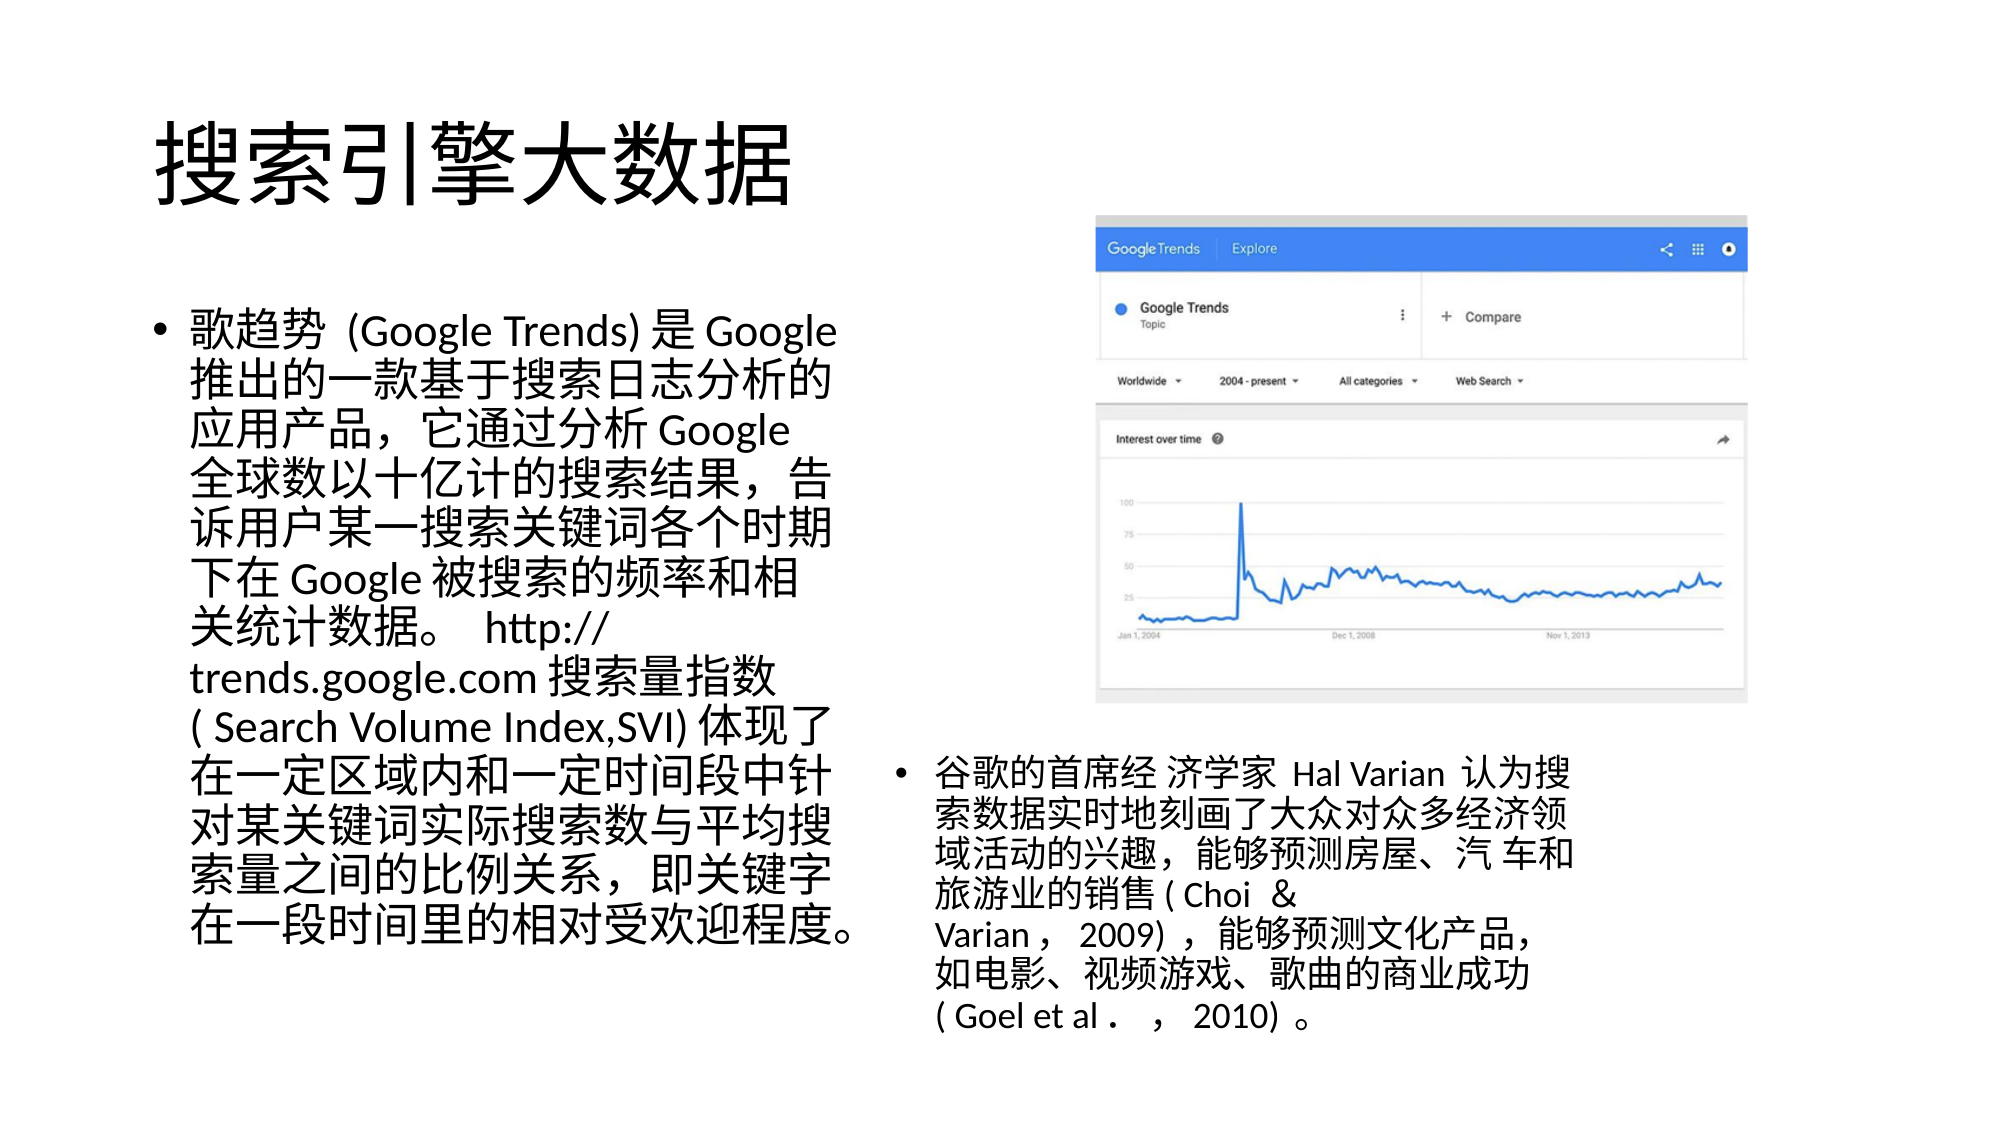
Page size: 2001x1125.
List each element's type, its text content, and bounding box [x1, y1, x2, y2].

title 搜索引擎大数据 [137, 59, 1863, 278]
text_box 谷歌的首席经 济学家 Hal Varian 认为搜索数据实时地刻画了大众对众多经济领域活动的兴趣，能够预测房屋、汽 车和旅游业的销售( Choi ＆ Varian，2009) ，能够预测文化产品，如电影、视频游戏、歌曲的商业成功 ( Goel et al． ，2010) 。 [879, 747, 1598, 1051]
list 歌趋势 (Google Trends)是Google推出的一款基于搜索日志分析的应用产品，它通过分析Google全球数以十亿计的搜索结果，告诉用户某一搜索关键词各个时期下在Google被搜索的频率和相关统计数据。 http://trends.google.com搜索量指数( Search Volume Index,SVI)体现了在一定区域内和一定时间段中针 对某关键词实际搜索数与平均搜索量之间的比例关系，即关键字在一段时间里的相对受欢迎程度。 [137, 299, 856, 1014]
picture [1091, 207, 1762, 714]
